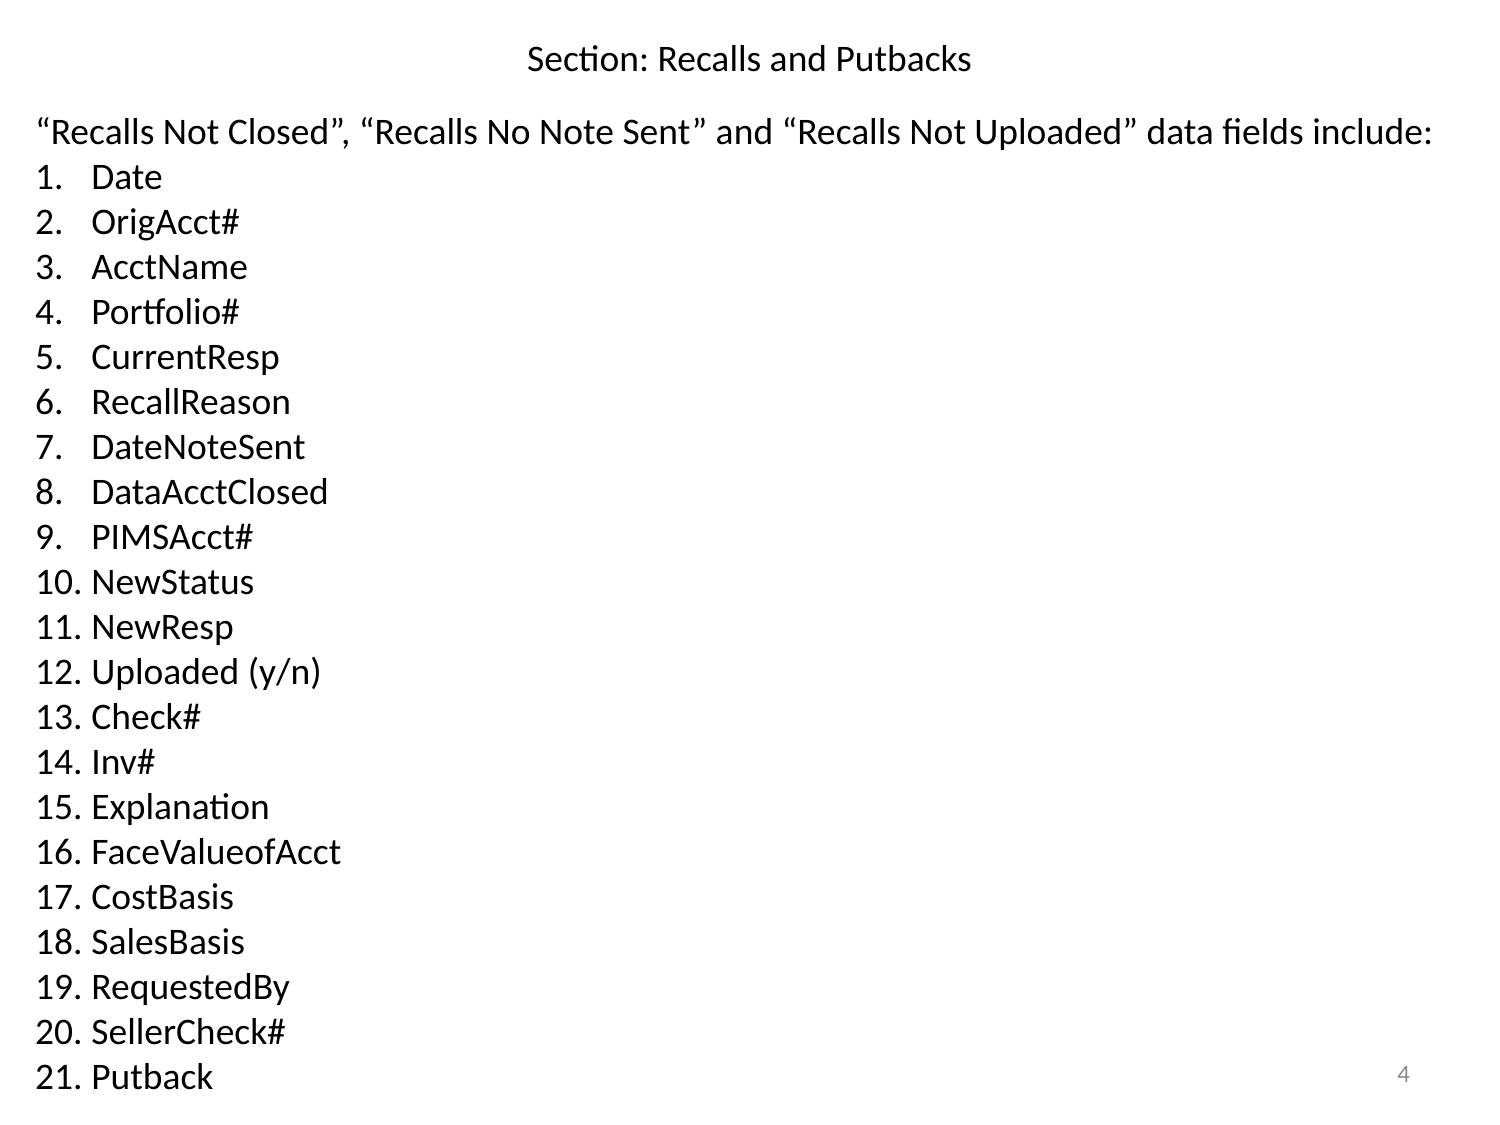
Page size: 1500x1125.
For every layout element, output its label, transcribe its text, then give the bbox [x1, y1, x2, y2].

text_box “Recalls Not Closed”, “Recalls No Note Sent” and “Recalls Not Uploaded” data fields include: Date OrigAcct# AcctName Portfolio# CurrentResp RecallReason DateNoteSent DataAcctClosed PIMSAcct# NewStatus NewResp Uploaded (y/n) Check# Inv# Explanation FaceValueofAcct CostBasis SalesBasis RequestedBy SellerCheck# Putback [20, 99, 1450, 1105]
slide_number 4 [1074, 1042, 1425, 1103]
text_box Section: Recalls and Putbacks [0, 26, 1500, 87]
